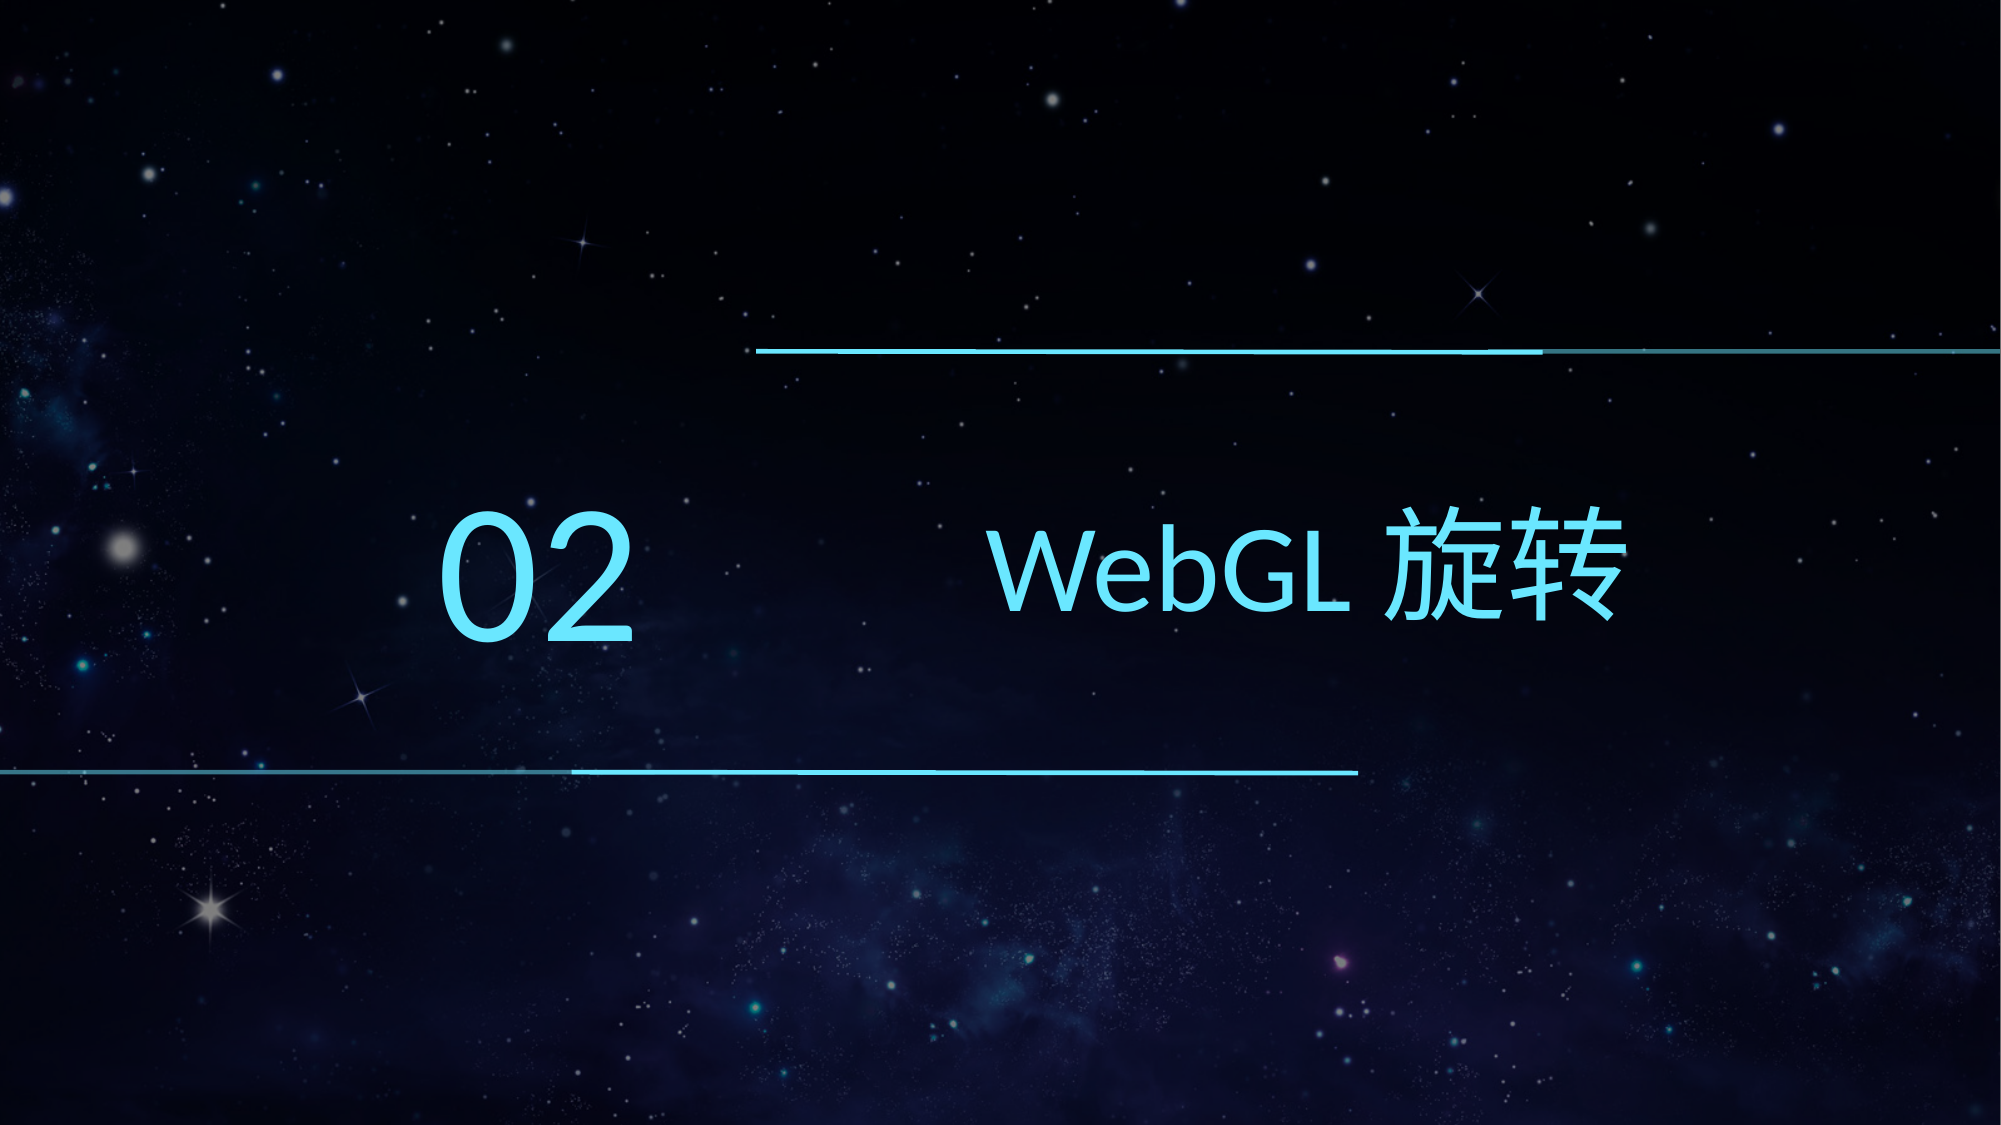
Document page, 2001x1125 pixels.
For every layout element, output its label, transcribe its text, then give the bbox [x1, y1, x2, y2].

text_box WebGL旋转 [716, 478, 1901, 644]
text_box 02 [407, 433, 656, 689]
picture [0, 0, 2001, 1125]
